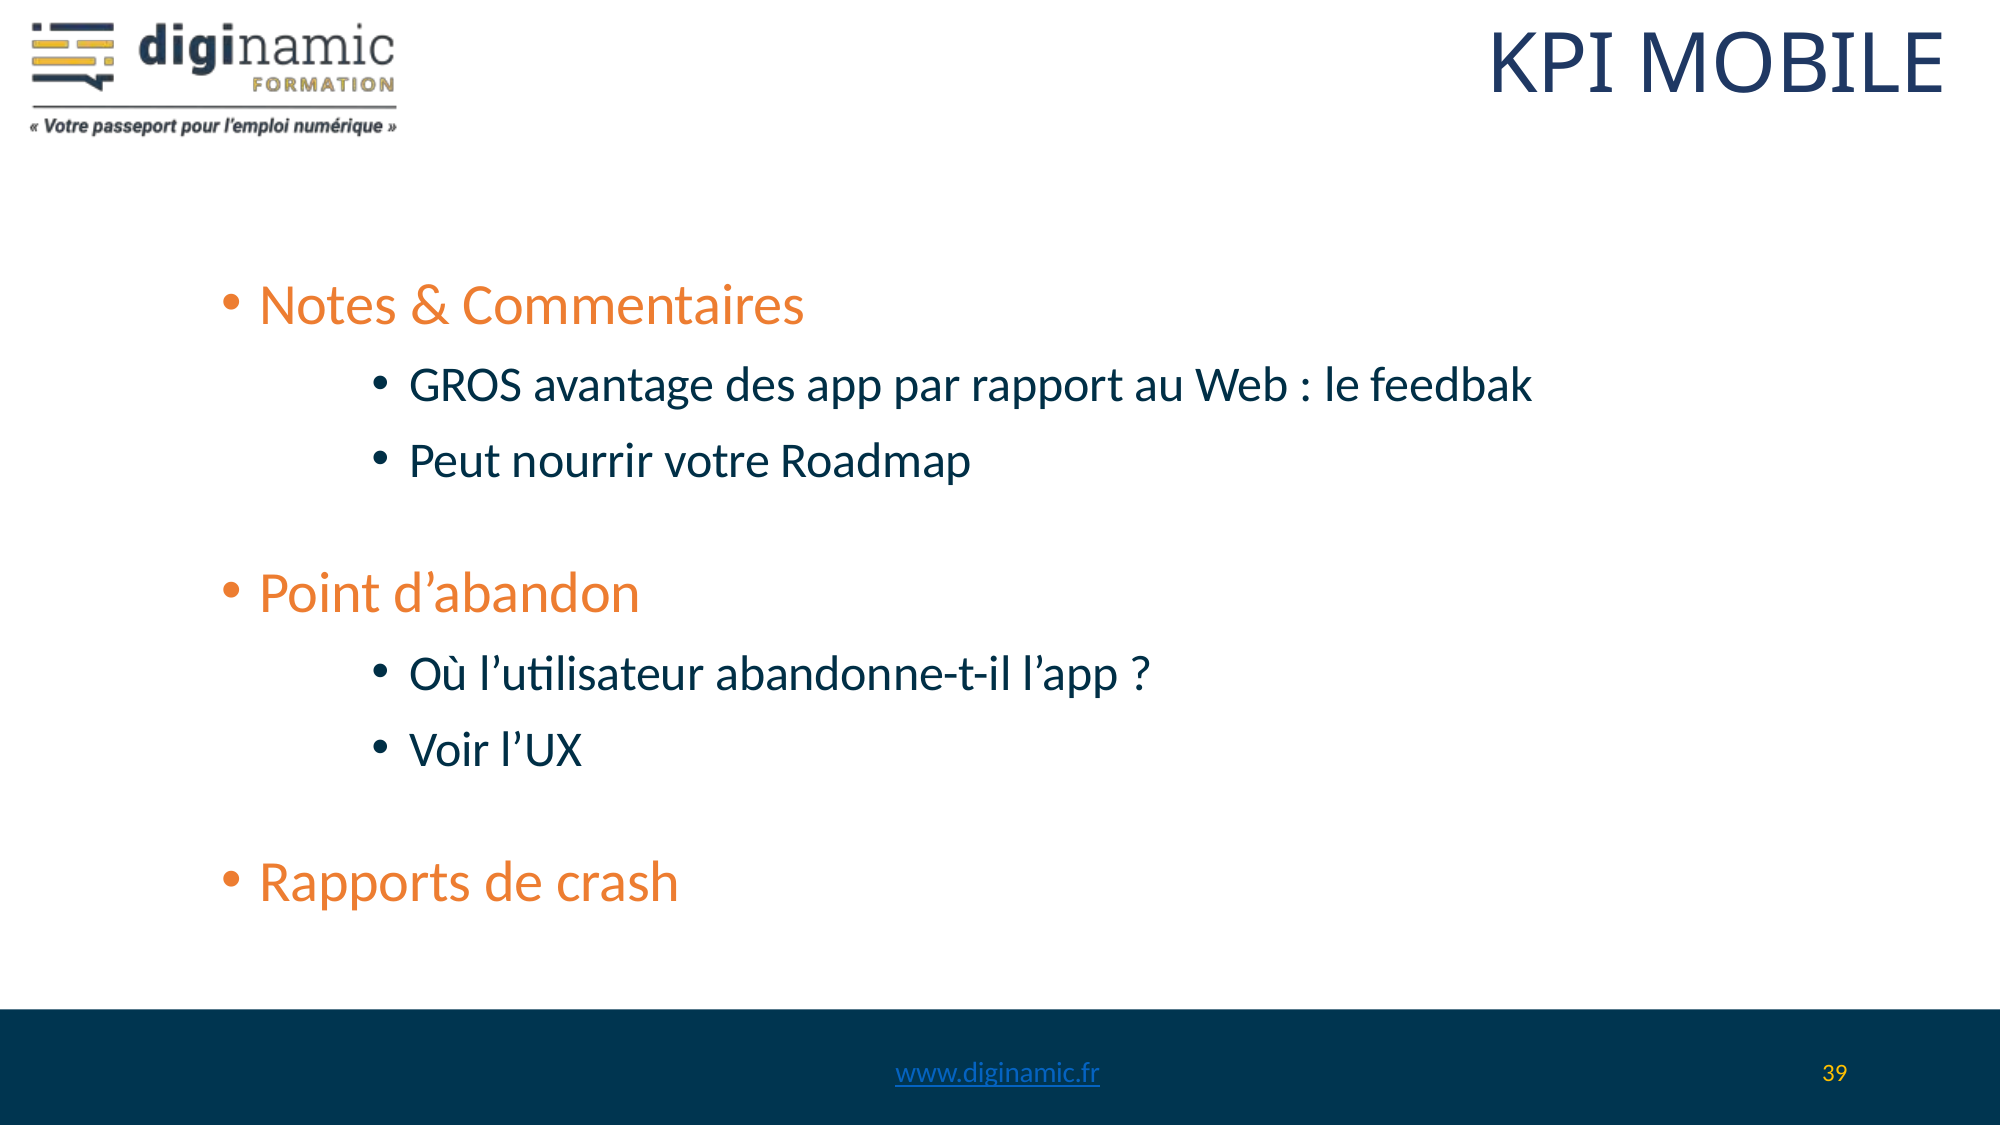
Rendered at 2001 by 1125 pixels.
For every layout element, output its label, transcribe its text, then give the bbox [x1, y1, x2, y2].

title KPI MOBILE [787, 7, 1947, 198]
footer www.diginamic.fr [893, 1058, 1107, 1125]
slide_number 39 [1817, 1060, 1852, 1125]
picture [15, 20, 414, 138]
text_box Notes & Commentaires GROS avantage des app par rapport au Web : le feedbak Peut nourrir votre Roadmap Point d’abandon Où l’utilisateur abandonne-t-il l’app ? Voir l’UX Rapports de crash [144, 249, 1938, 914]
